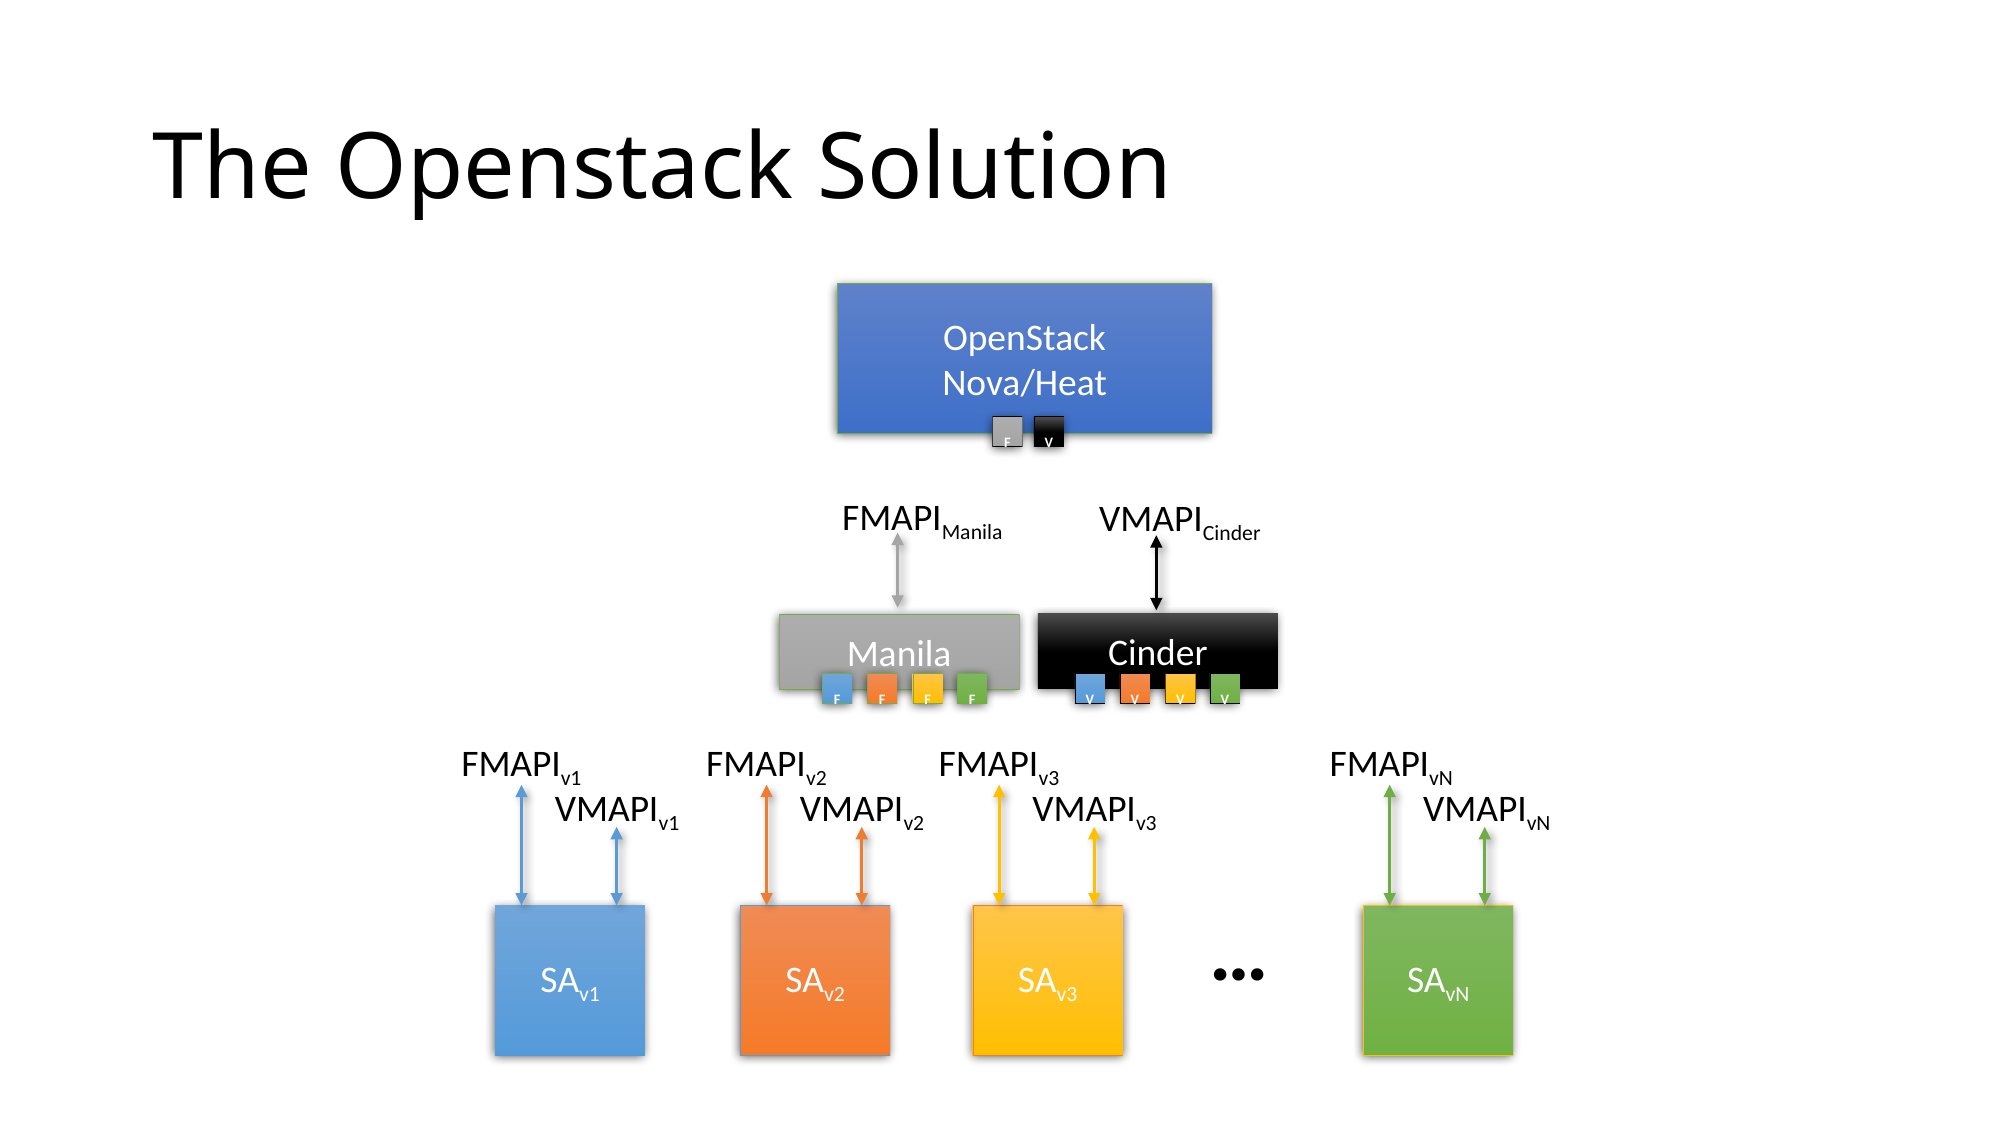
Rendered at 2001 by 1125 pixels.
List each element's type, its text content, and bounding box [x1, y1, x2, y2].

text_box SAv1 [495, 905, 646, 1056]
text_box FMAPIvN [1314, 731, 1468, 798]
text_box VMAPIv1 [539, 776, 695, 843]
text_box FMAPIv3 [924, 731, 1075, 798]
text_box SAv3 [972, 905, 1123, 1056]
text_box VMAPIv3 [1017, 776, 1172, 843]
title The Openstack Solution [137, 59, 1863, 278]
text_box SAv2 [740, 905, 891, 1056]
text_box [1079, 486, 1281, 611]
text_box Cinder [1037, 613, 1278, 689]
text_box VMAPIvN [1408, 776, 1566, 843]
text_box F [992, 416, 1023, 447]
text_box Manila [779, 614, 1020, 690]
text_box VMAPIv2 [785, 776, 940, 843]
text_box … [1195, 889, 1285, 1005]
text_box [822, 673, 988, 704]
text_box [822, 485, 1024, 608]
text_box SAvN [1363, 905, 1514, 1056]
text_box OpenStack Nova/Heat [837, 283, 1213, 434]
text_box FMAPIv1 [446, 731, 597, 798]
text_box FMAPIv2 [691, 731, 842, 798]
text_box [1074, 673, 1240, 704]
text_box V [1033, 416, 1064, 447]
